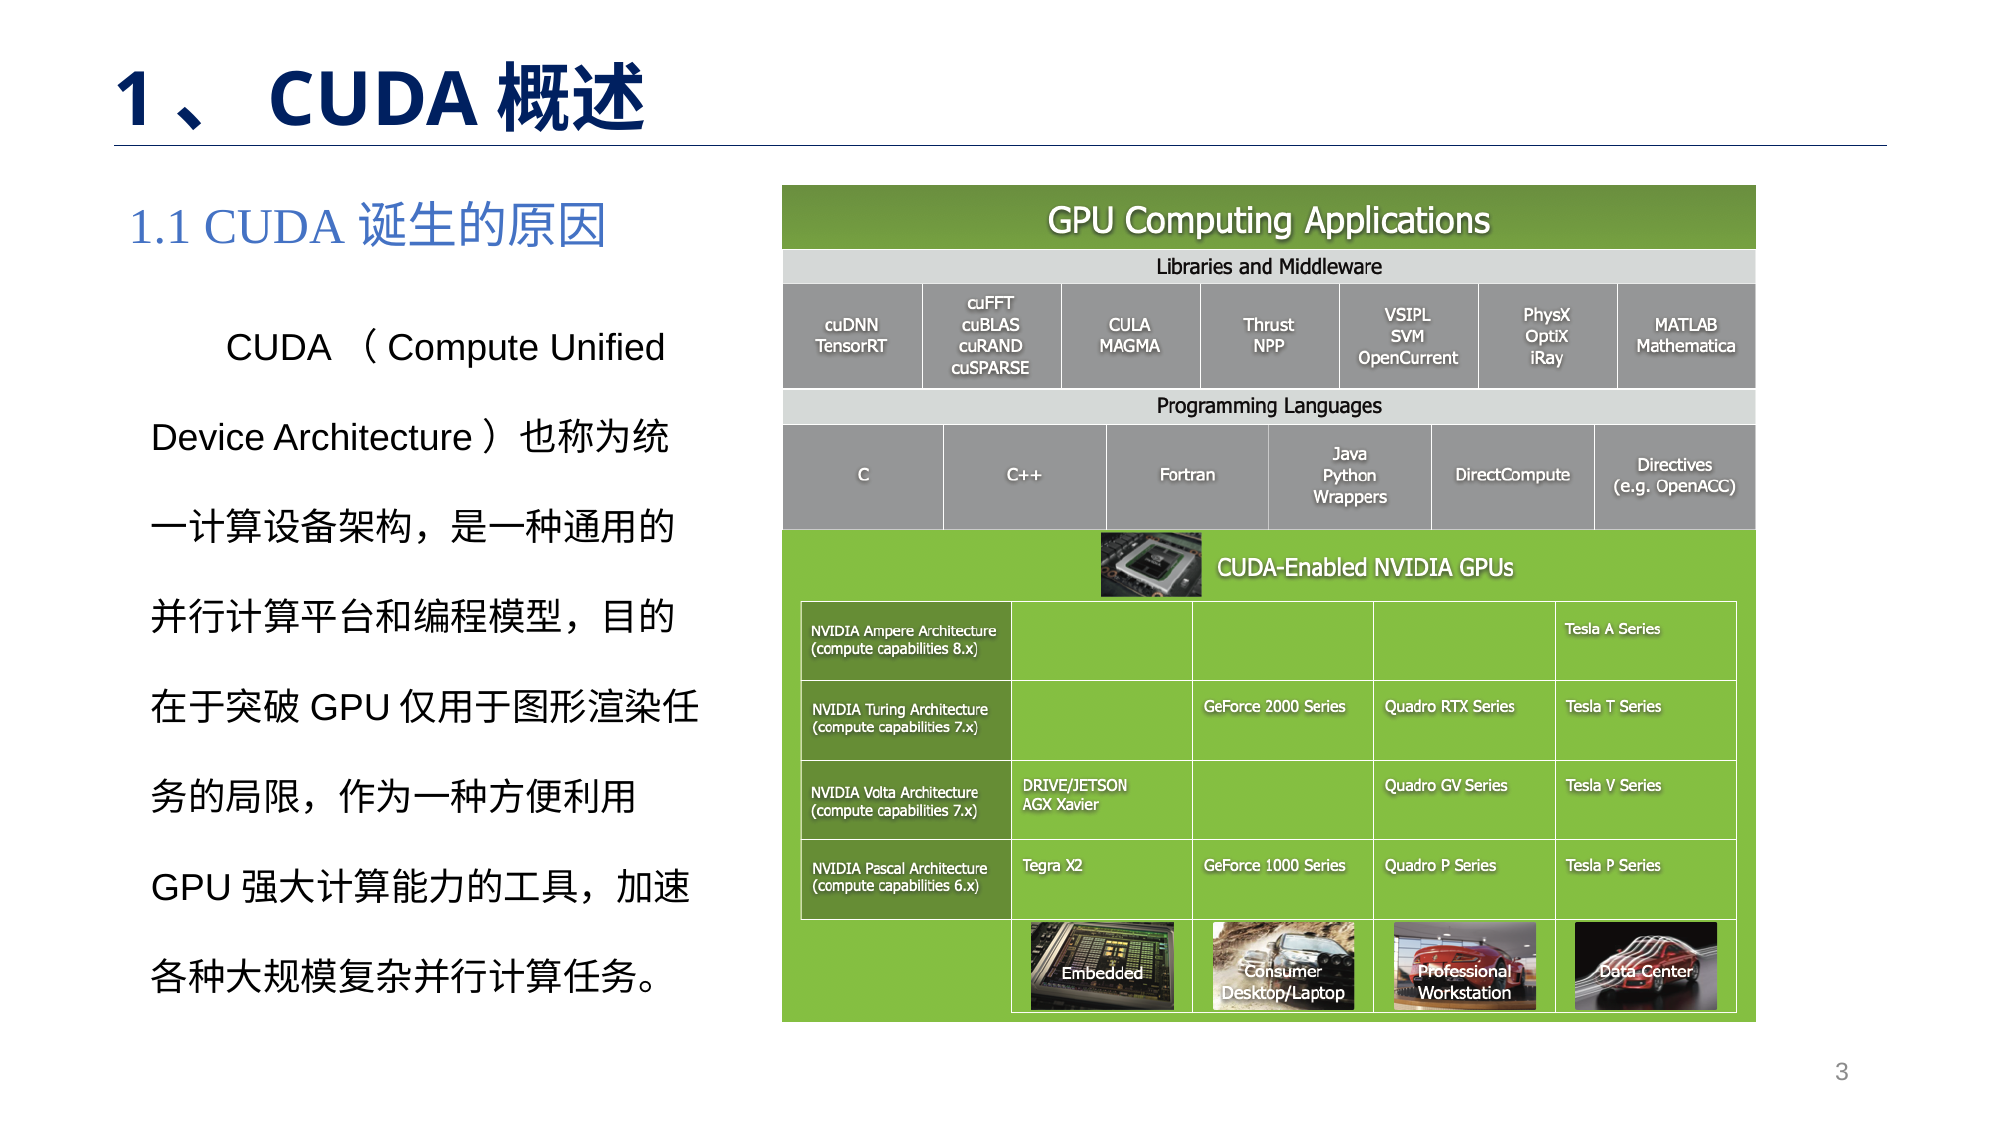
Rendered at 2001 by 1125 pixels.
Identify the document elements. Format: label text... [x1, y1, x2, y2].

text_box 3 [1413, 1047, 1864, 1108]
list 1、CUDA概述 [114, 50, 1888, 120]
text_box CUDA（Compute Unified Device Architecture）也称为统一计算设备架构，是一种通用的并行计算平台和编程模型，目的在于突破GPU仅用于图形渲染任务的局限，作为一种方便利用GPU强大计算能力的工具，加速各种大规模复杂并行计算任务。 [136, 270, 721, 1006]
picture [782, 185, 1756, 1022]
text_box 1.1 CUDA诞生的原因 [113, 186, 643, 262]
